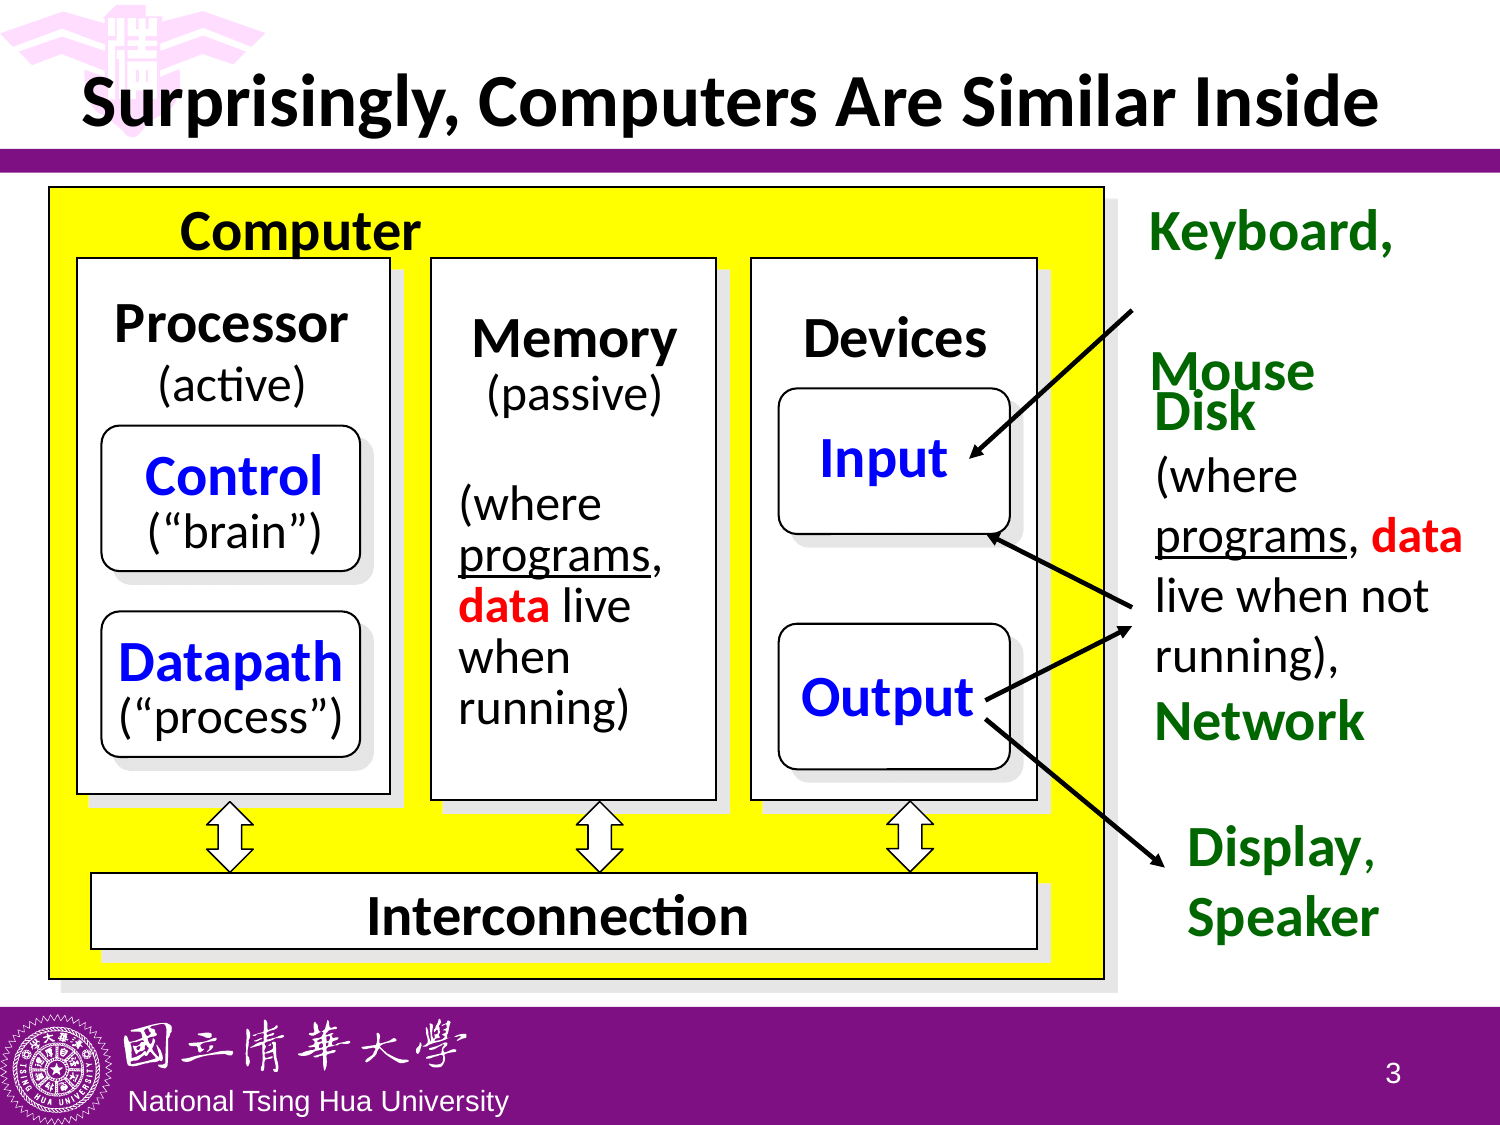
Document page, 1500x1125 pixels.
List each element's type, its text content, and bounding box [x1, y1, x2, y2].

slide_number 2 [1104, 1021, 1417, 1097]
title Surprisingly, Computers Are Similar Inside [66, 37, 1436, 149]
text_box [48, 184, 1487, 979]
